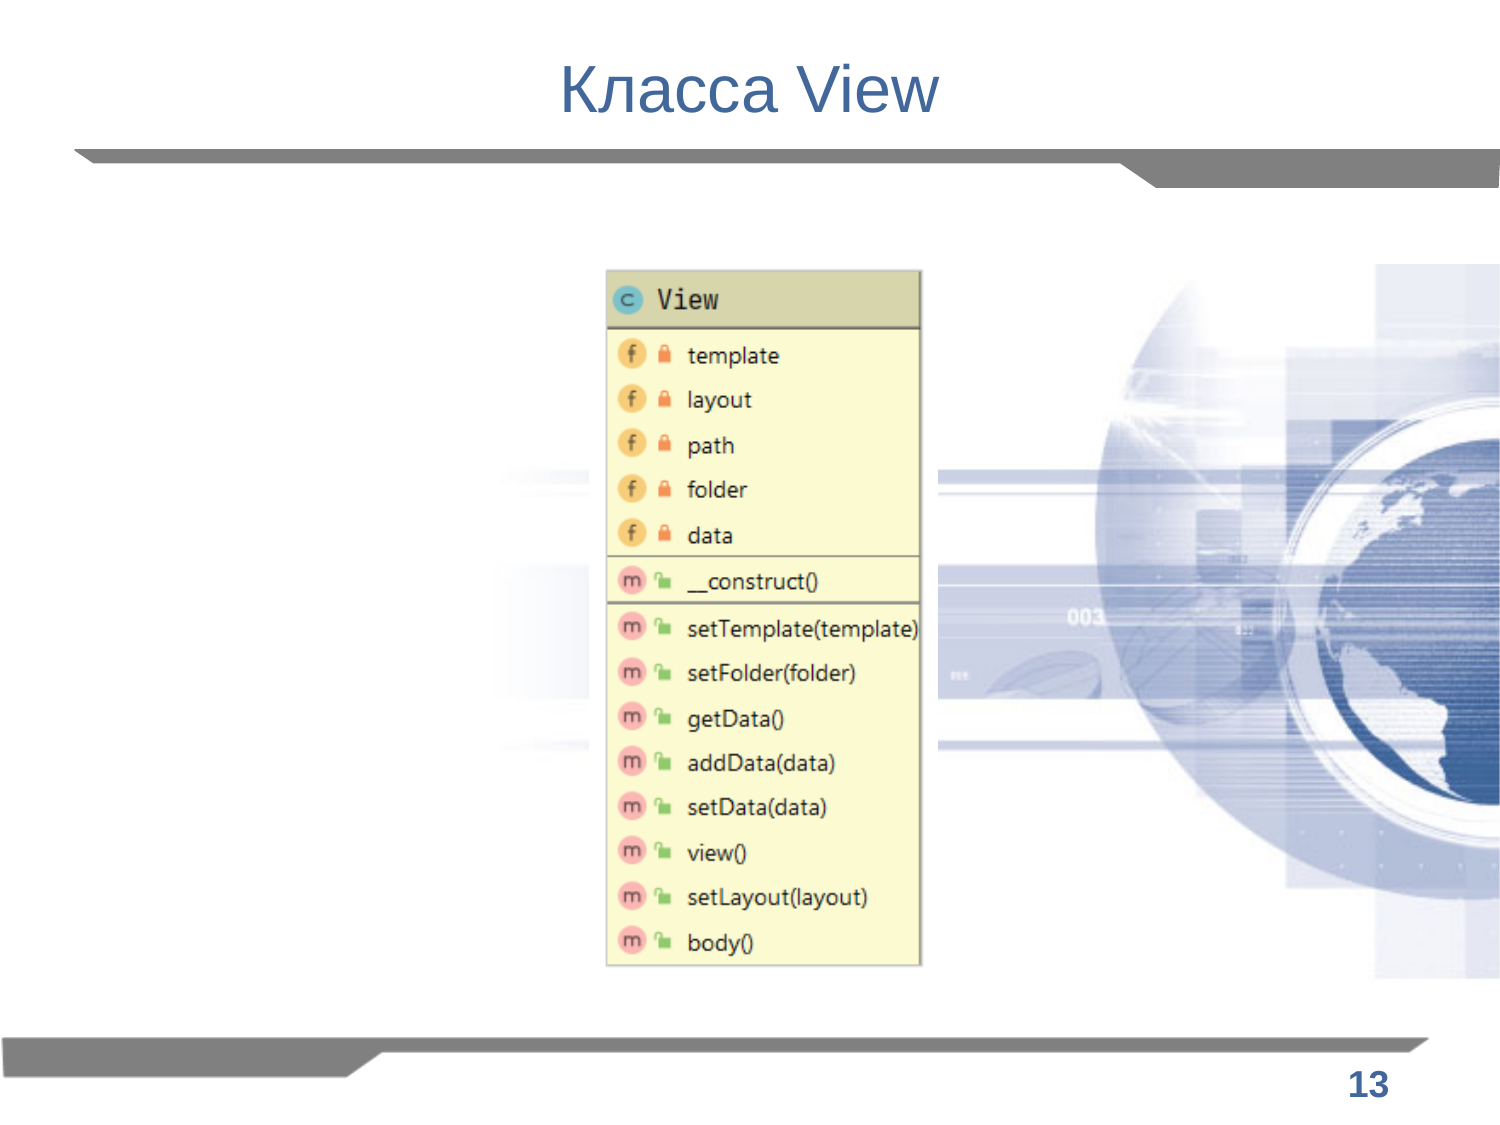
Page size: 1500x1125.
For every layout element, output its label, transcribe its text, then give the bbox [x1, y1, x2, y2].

picture [318, 264, 1500, 1025]
text_box [37, 200, 1175, 1005]
text_box Класса View [75, 44, 1425, 138]
picture [0, 1037, 1433, 1091]
picture [589, 262, 938, 980]
